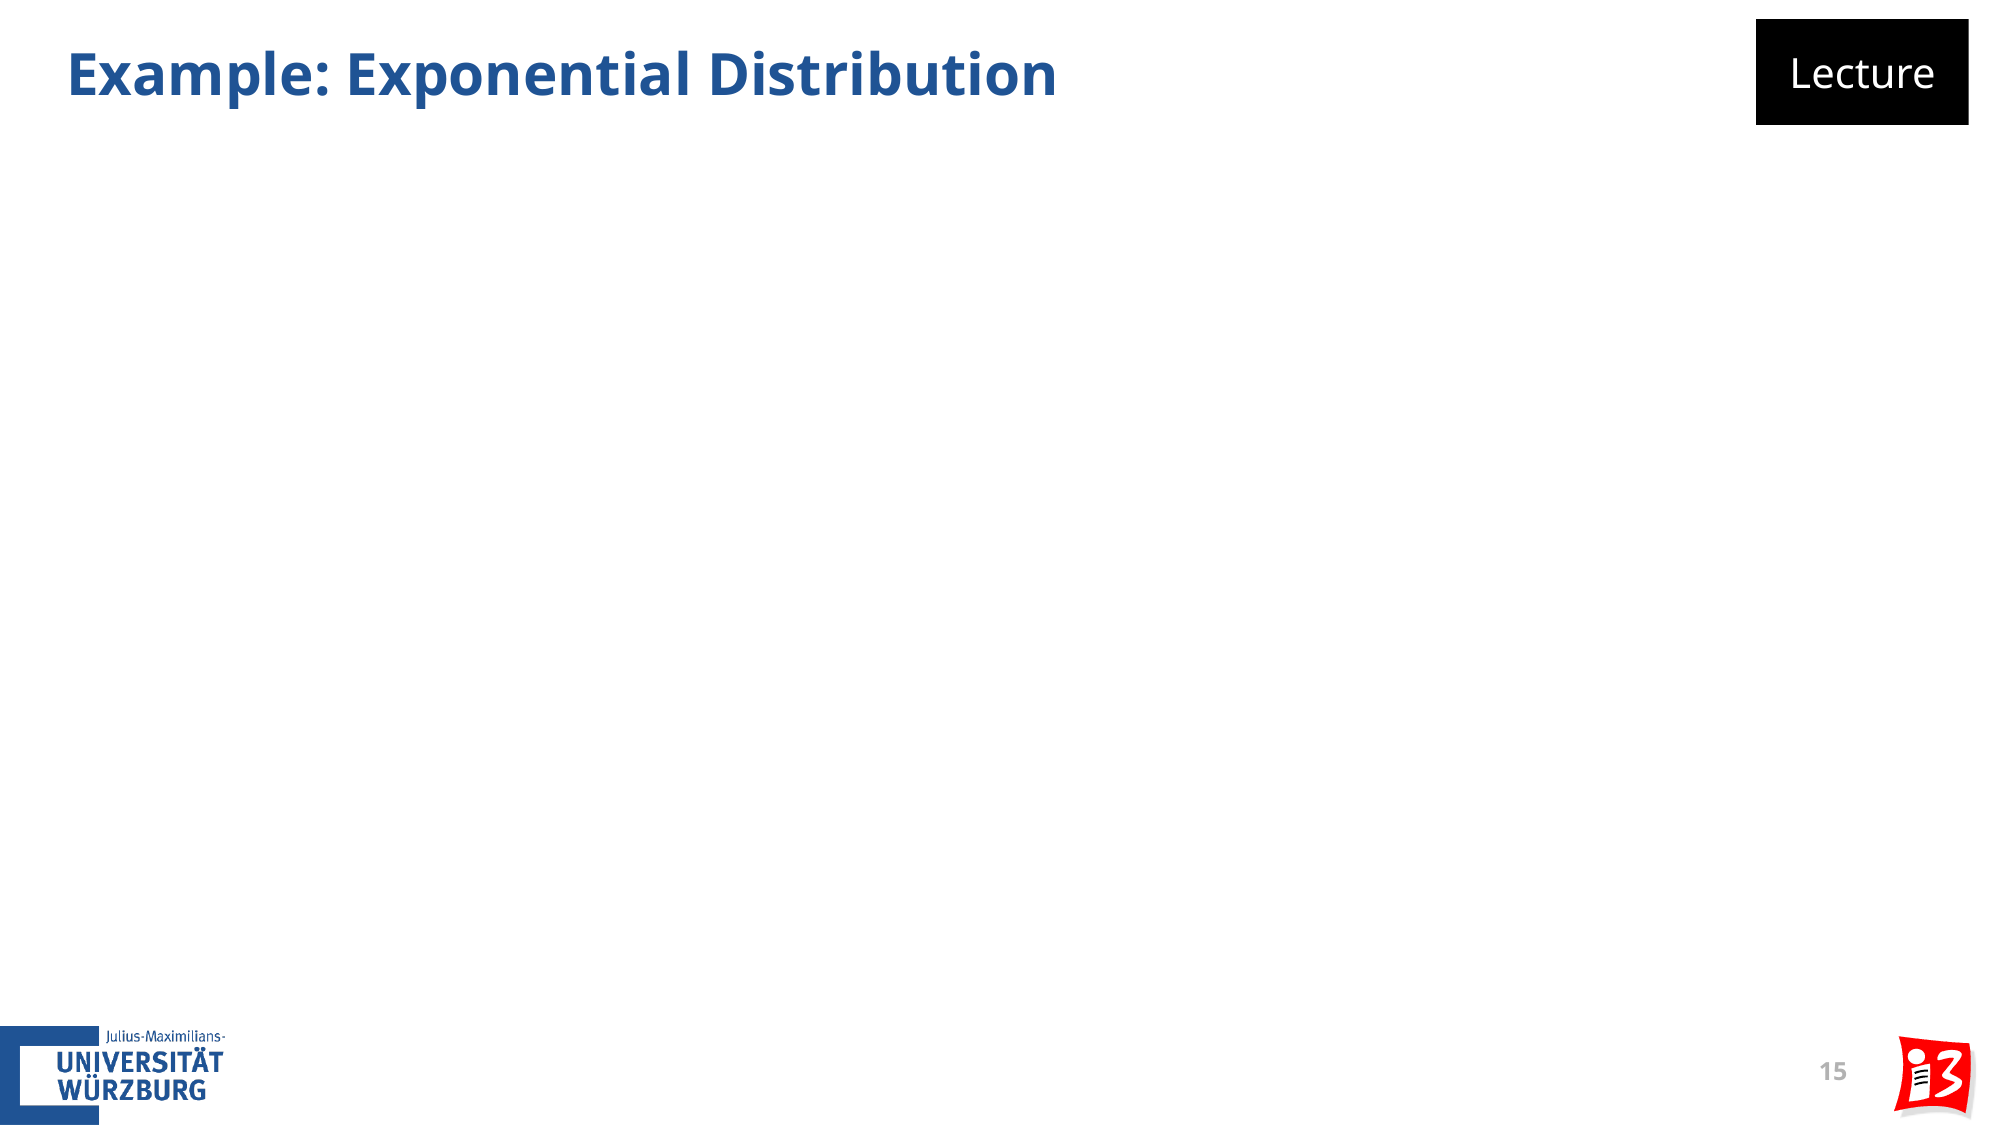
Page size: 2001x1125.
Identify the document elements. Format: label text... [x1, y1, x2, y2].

slide_number 15 [1412, 1042, 1863, 1103]
text_box Lecture [1756, 19, 1969, 125]
title Example: Exponential Distribution [51, 18, 1800, 126]
picture [0, 1026, 225, 1125]
